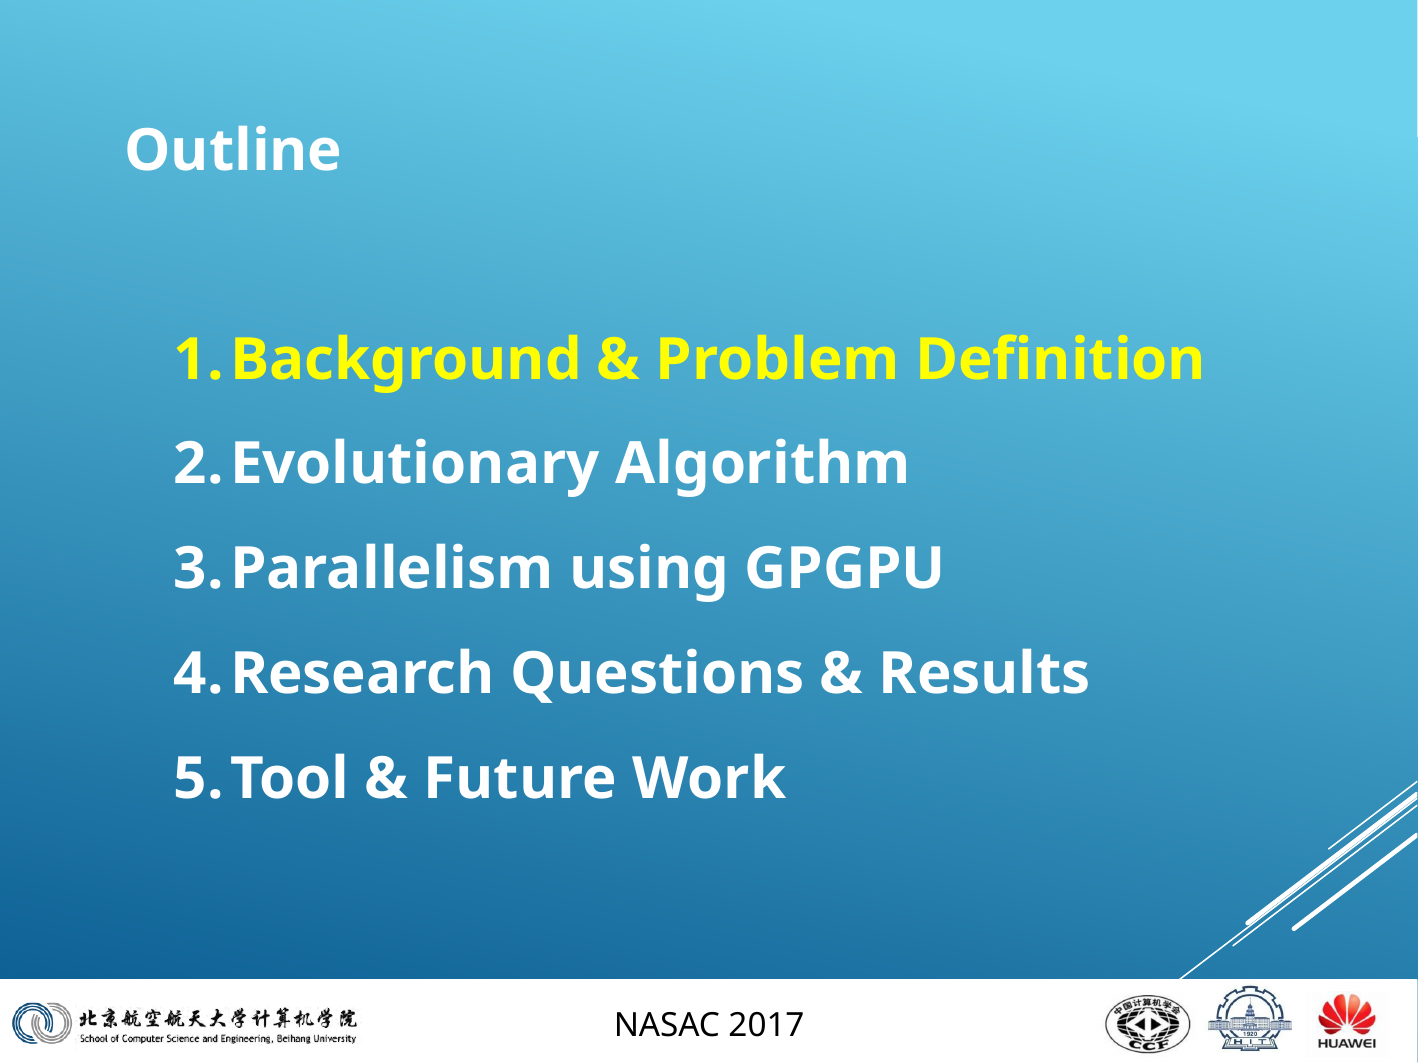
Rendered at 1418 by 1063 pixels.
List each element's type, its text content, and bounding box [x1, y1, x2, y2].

text_box Outline [109, 104, 1312, 189]
picture [4, 995, 366, 1051]
text_box Background & Problem Definition Evolutionary Algorithm Parallelism using GPGPU Research Questions & Results Tool & Future Work [158, 278, 1249, 818]
